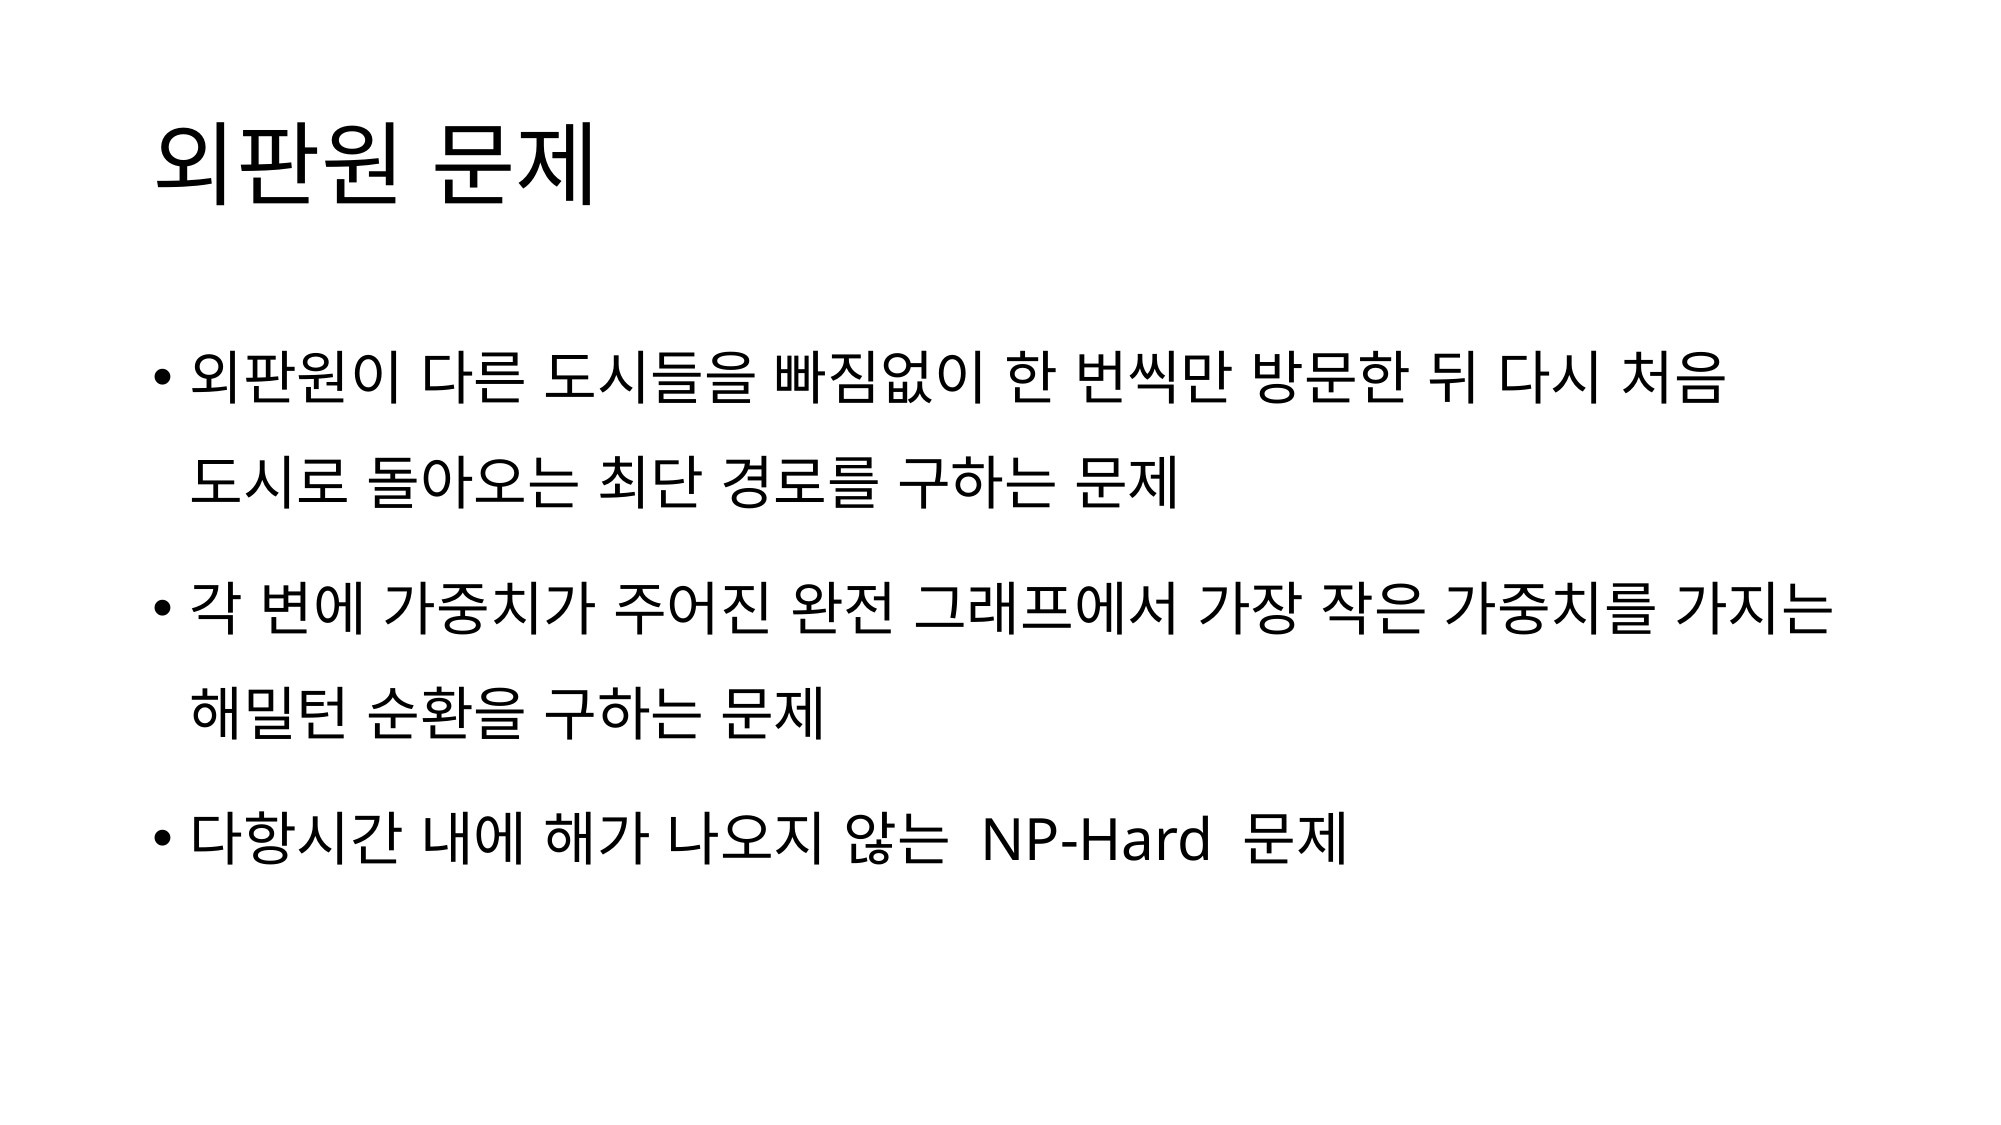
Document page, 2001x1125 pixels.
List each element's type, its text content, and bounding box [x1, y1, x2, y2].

list 외판원이 다른 도시들을 빠짐없이 한 번씩만 방문한 뒤 다시 처음 도시로 돌아오는 최단 경로를 구하는 문제 각 변에 가중치가 주어진 완전 그래프에서 가장 작은 가중치를 가지는 해밀턴 순환을 구하는 문제 다항시간 내에 해가 나오지 않는 NP-Hard 문제 [137, 299, 1863, 1014]
title 외판원 문제 [137, 59, 1863, 278]
